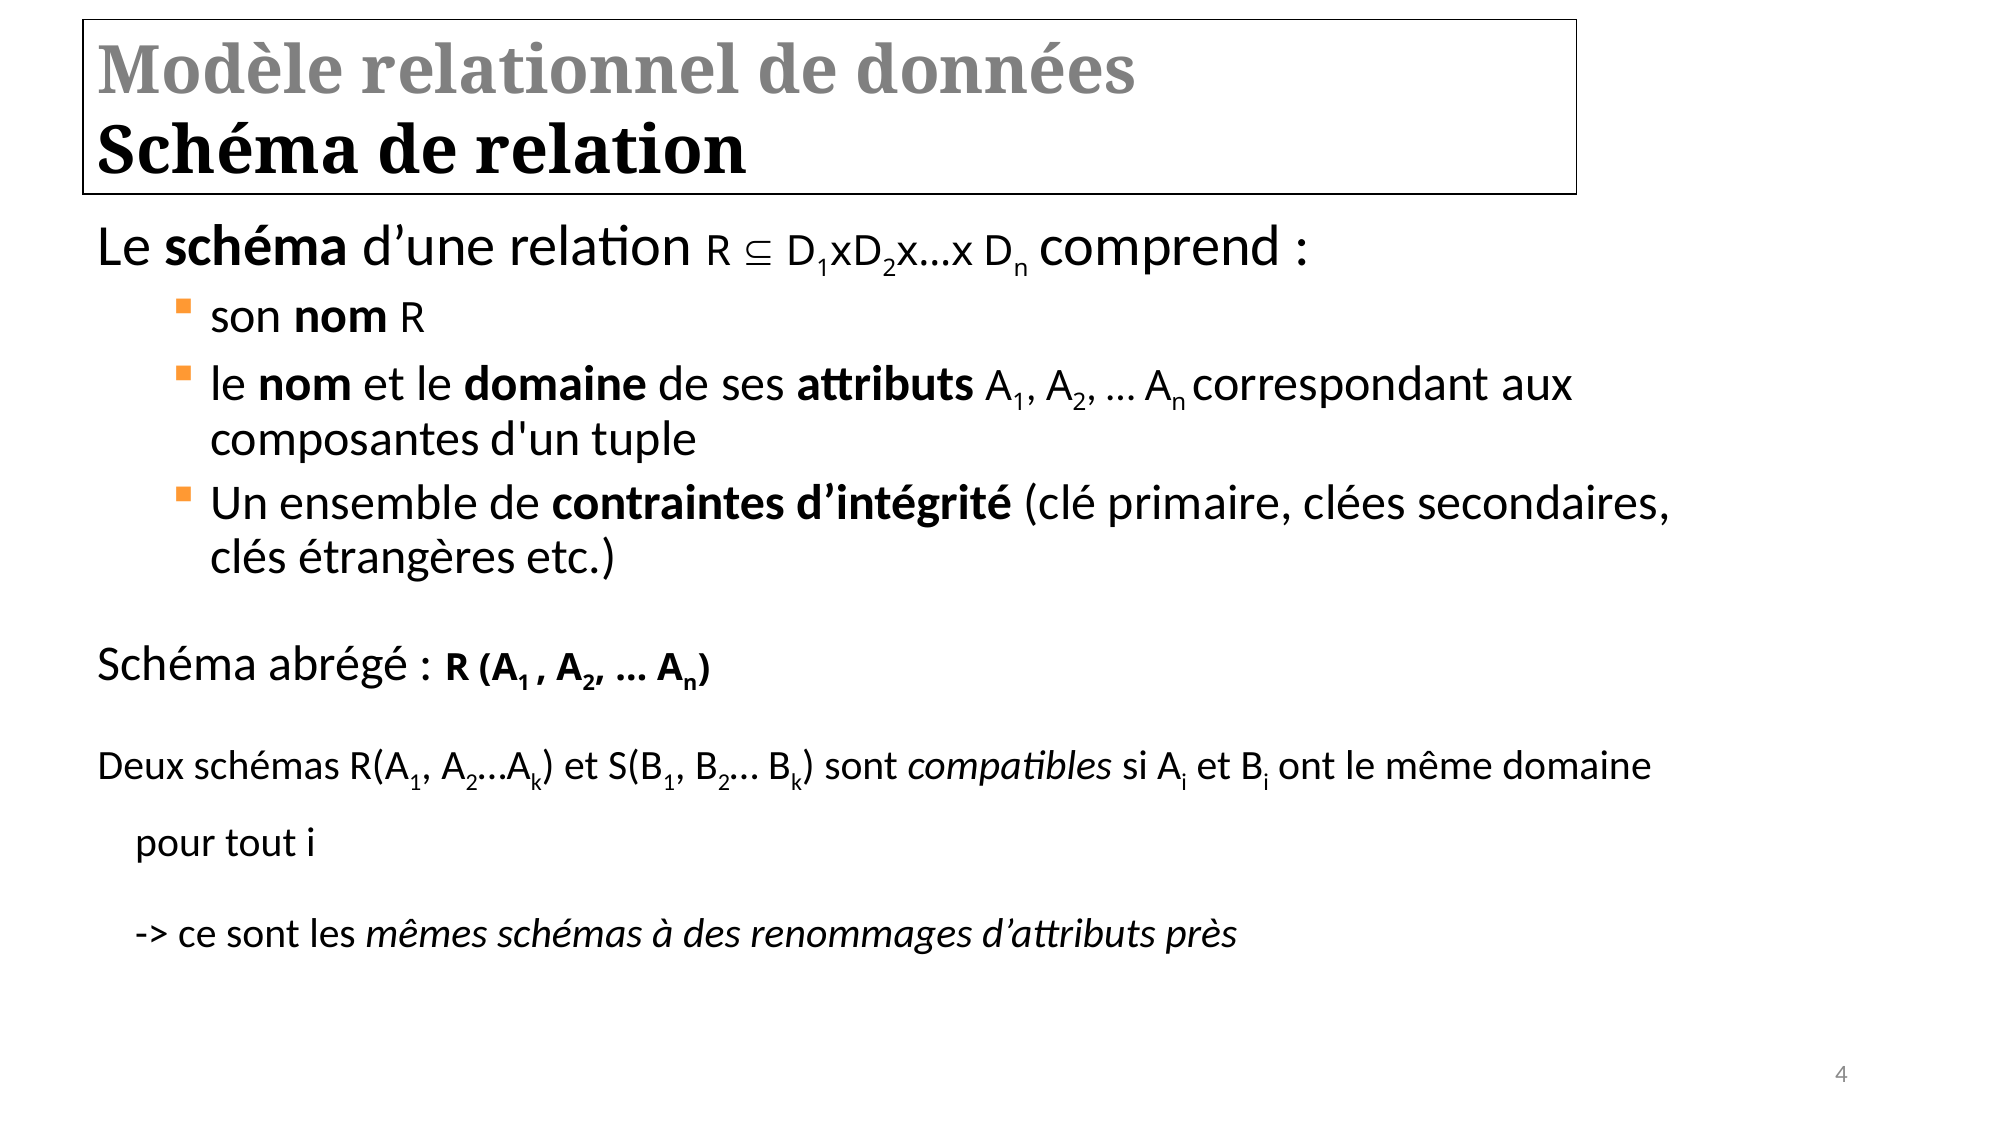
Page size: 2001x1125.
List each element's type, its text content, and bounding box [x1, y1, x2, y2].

text_box 3 [1412, 1042, 1863, 1103]
text_box Modèle relationnel de données Schéma de relation [82, 19, 1577, 195]
text_box Le schéma d’une relation R  D1xD2x…x Dn comprend : son nom R le nom et le domaine de ses attributs A1, A2, … An correspondant aux composantes d'un tuple Un ensemble de contraintes d’intégrité (clé primaire, clées secondaires, clés étrangères etc.) Schéma abrégé : R (A1 , A2, … An) Deux schémas R(A1, A2…Ak) et S(B1, B2… Bk) sont compatibles si Ai et Bi ont le même domaine pour tout i -> ce sont les mêmes schémas à des renommages d’attributs près [82, 205, 1702, 1043]
